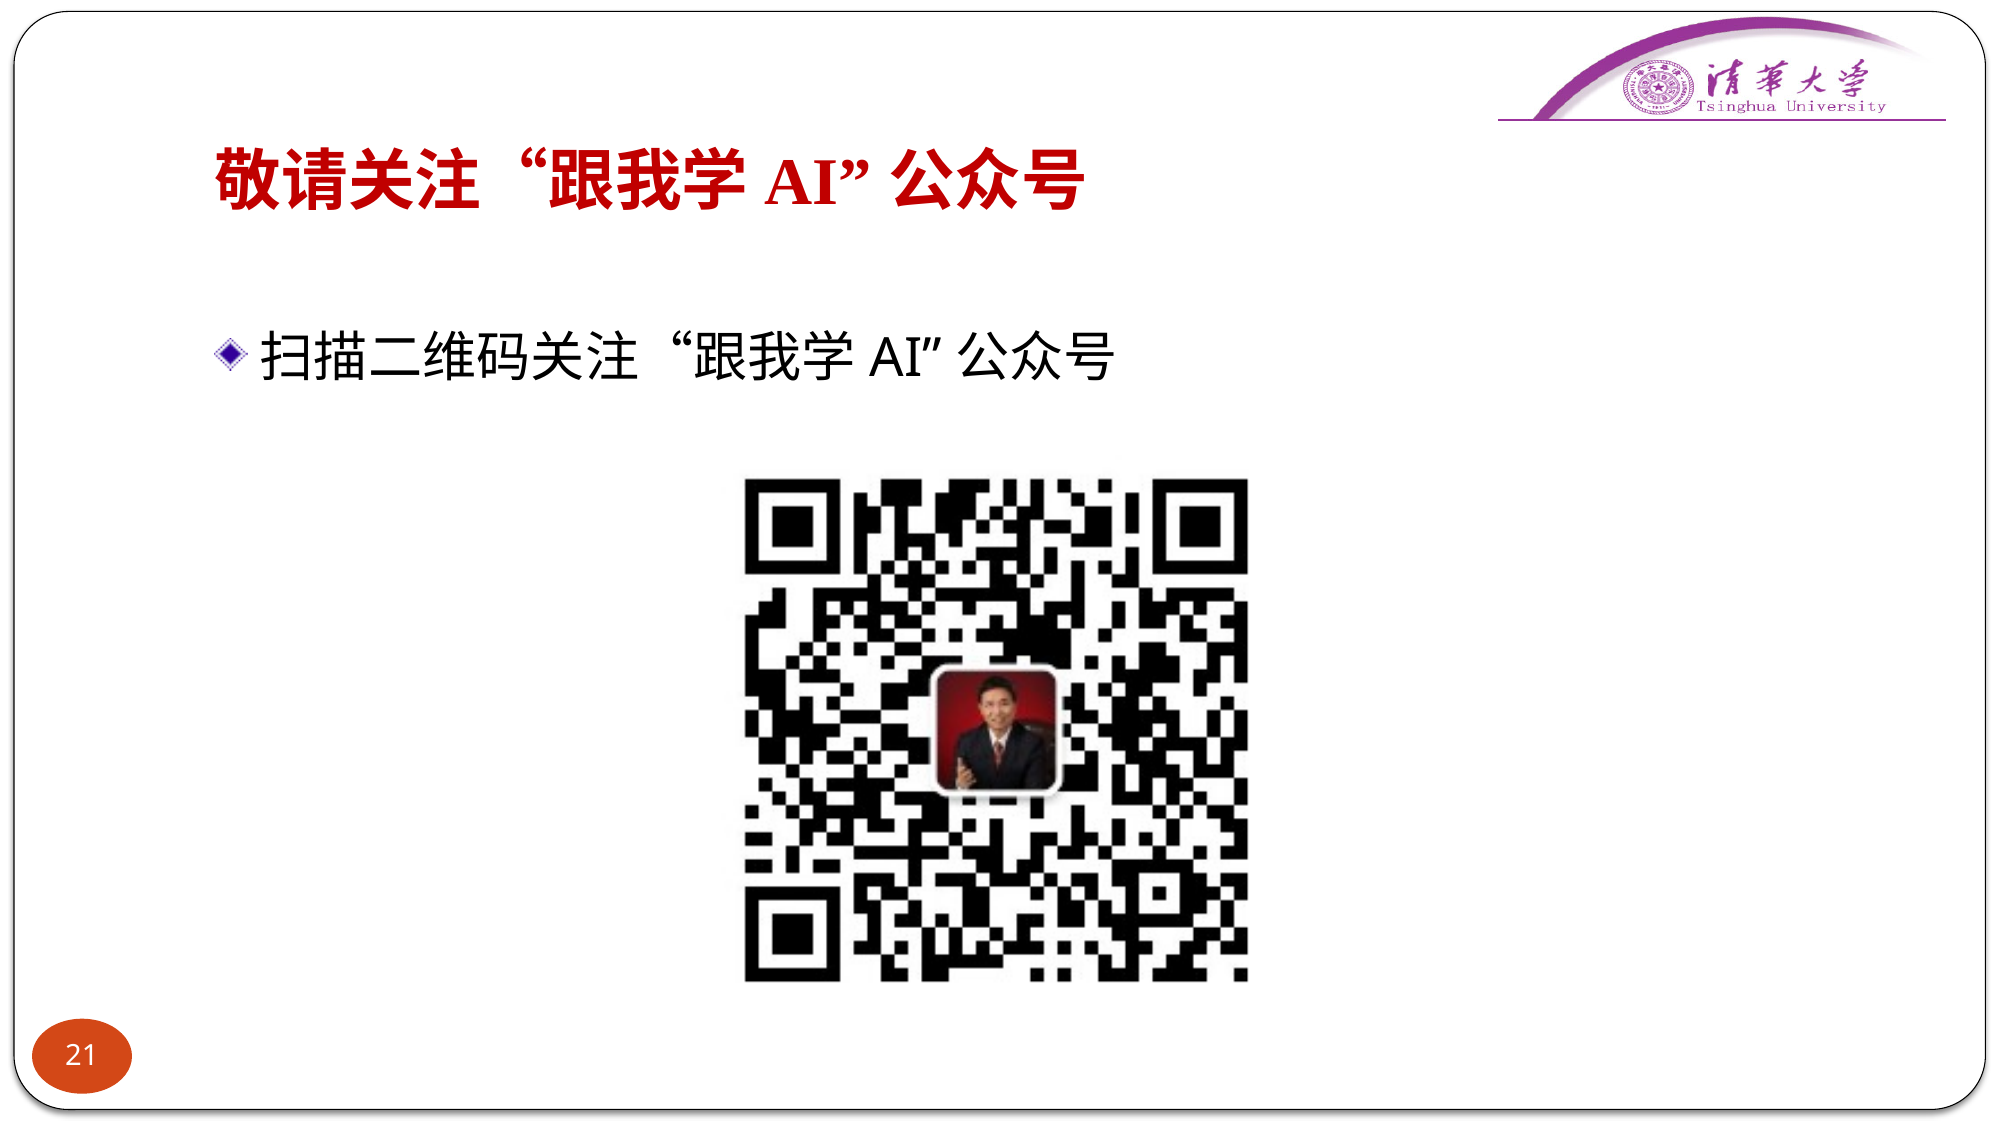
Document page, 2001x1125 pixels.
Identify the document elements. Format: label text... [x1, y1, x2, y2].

picture [214, 338, 248, 371]
list 扫描二维码关注“跟我学AI”公众号 [200, 237, 1900, 988]
slide_number 21 [32, 1018, 132, 1094]
title 敬请关注“跟我学AI”公众号 [200, 45, 1900, 233]
picture [705, 439, 1289, 1024]
picture [1498, 14, 1946, 121]
